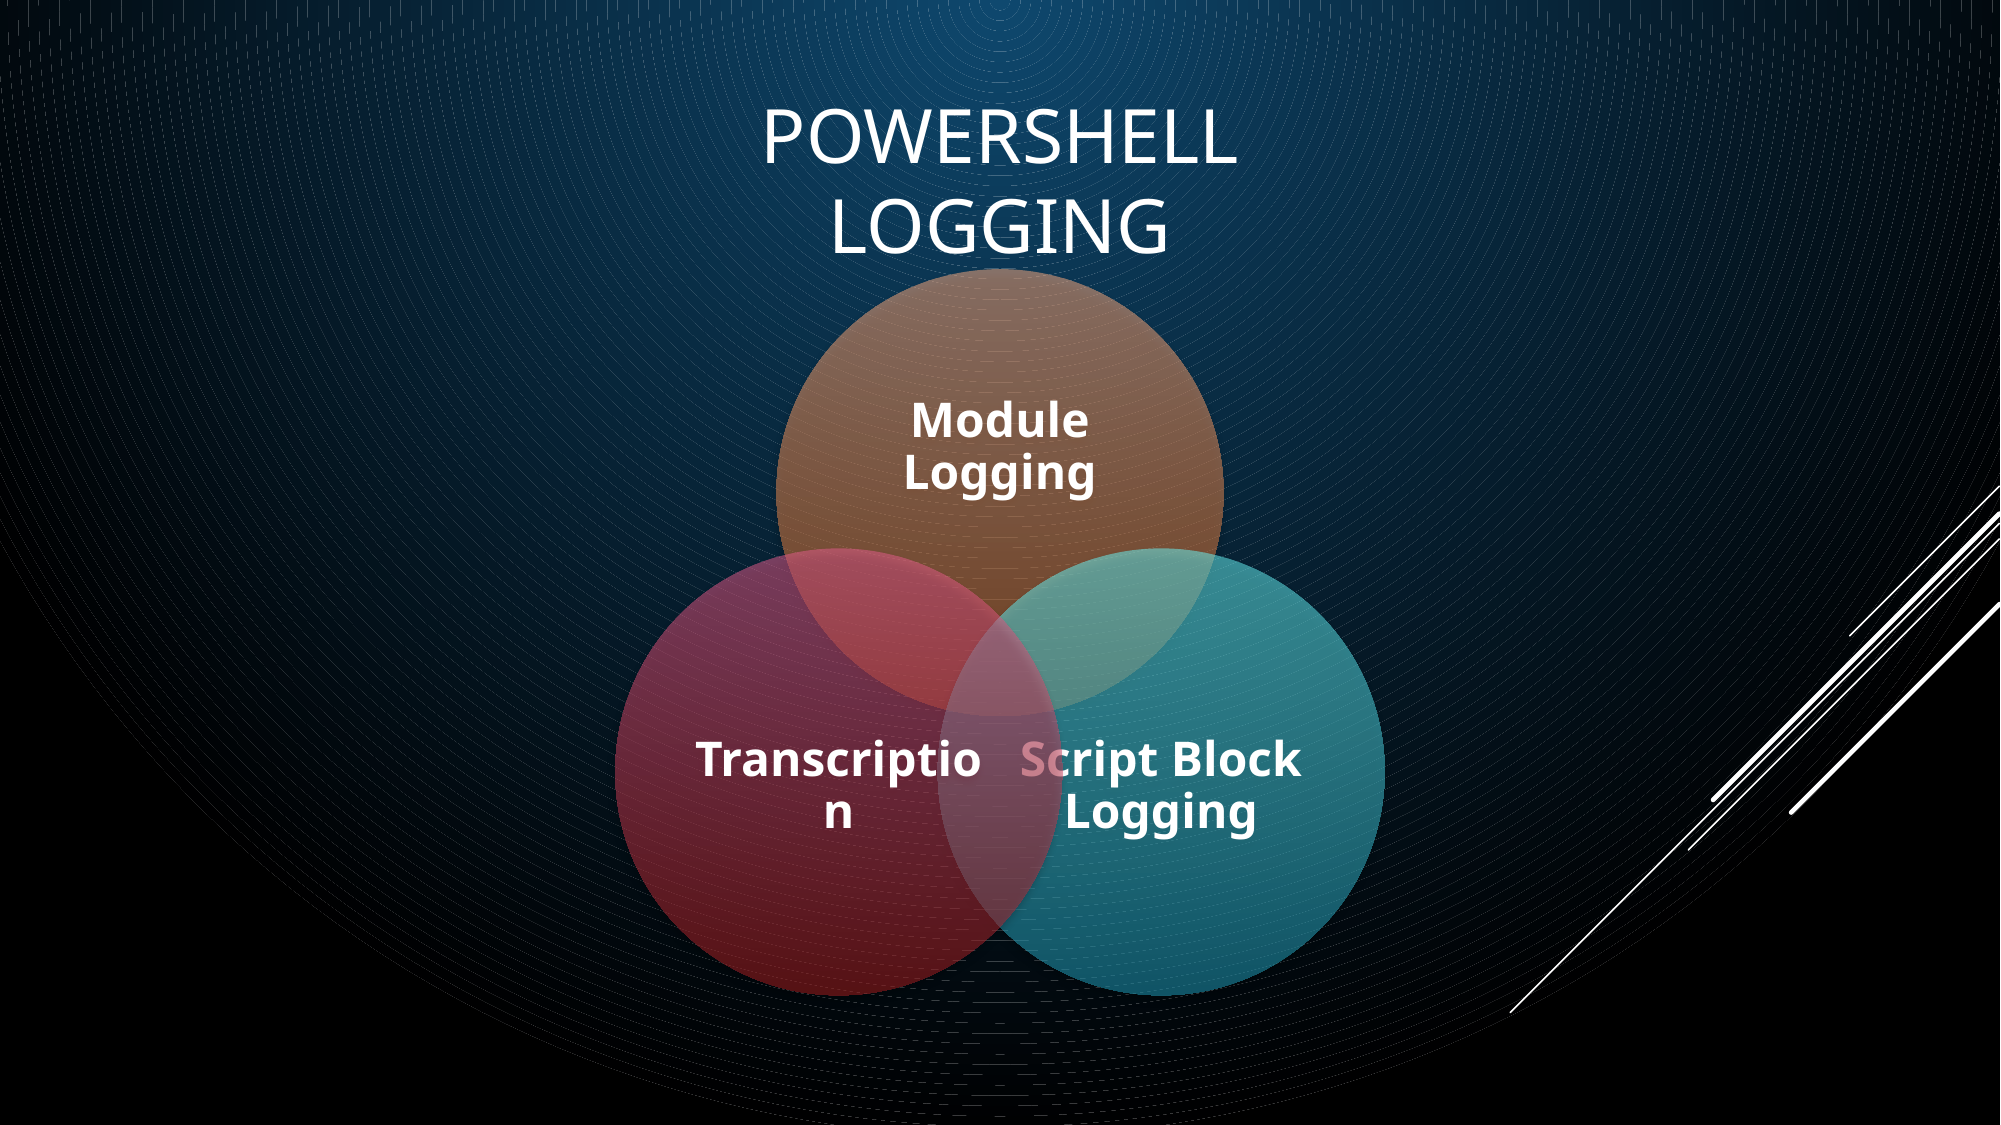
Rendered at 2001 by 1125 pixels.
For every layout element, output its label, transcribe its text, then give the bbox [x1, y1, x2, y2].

title Powershell Logging [564, 55, 1436, 259]
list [475, 259, 1525, 1005]
